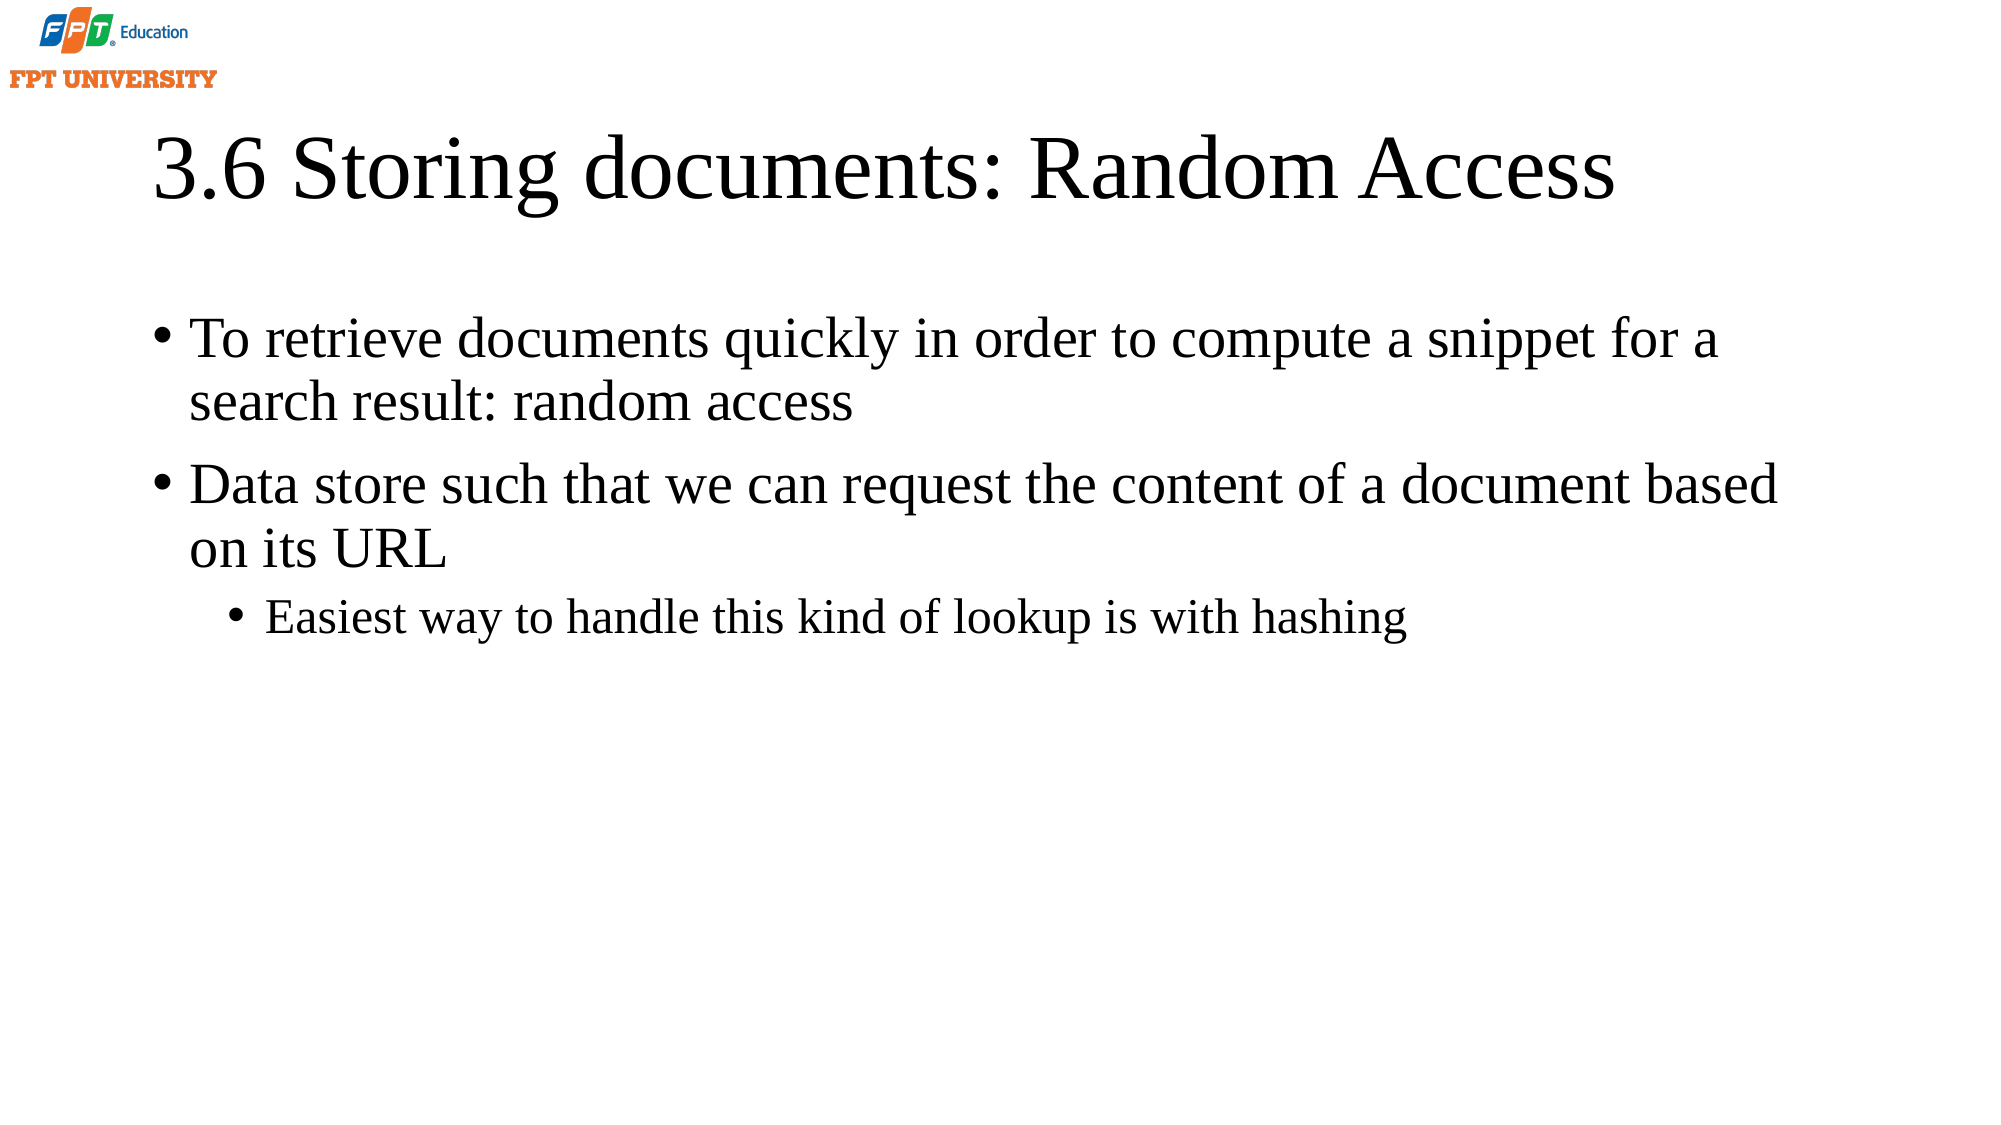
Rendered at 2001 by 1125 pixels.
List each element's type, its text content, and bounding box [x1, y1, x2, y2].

picture [10, 7, 217, 88]
list To retrieve documents quickly in order to compute a snippet for a search result: random access Data store such that we can request the content of a document based on its URL Easiest way to handle this kind of lookup is with hashing [137, 299, 1863, 1014]
title 3.6 Storing documents: Random Access [137, 59, 1863, 278]
